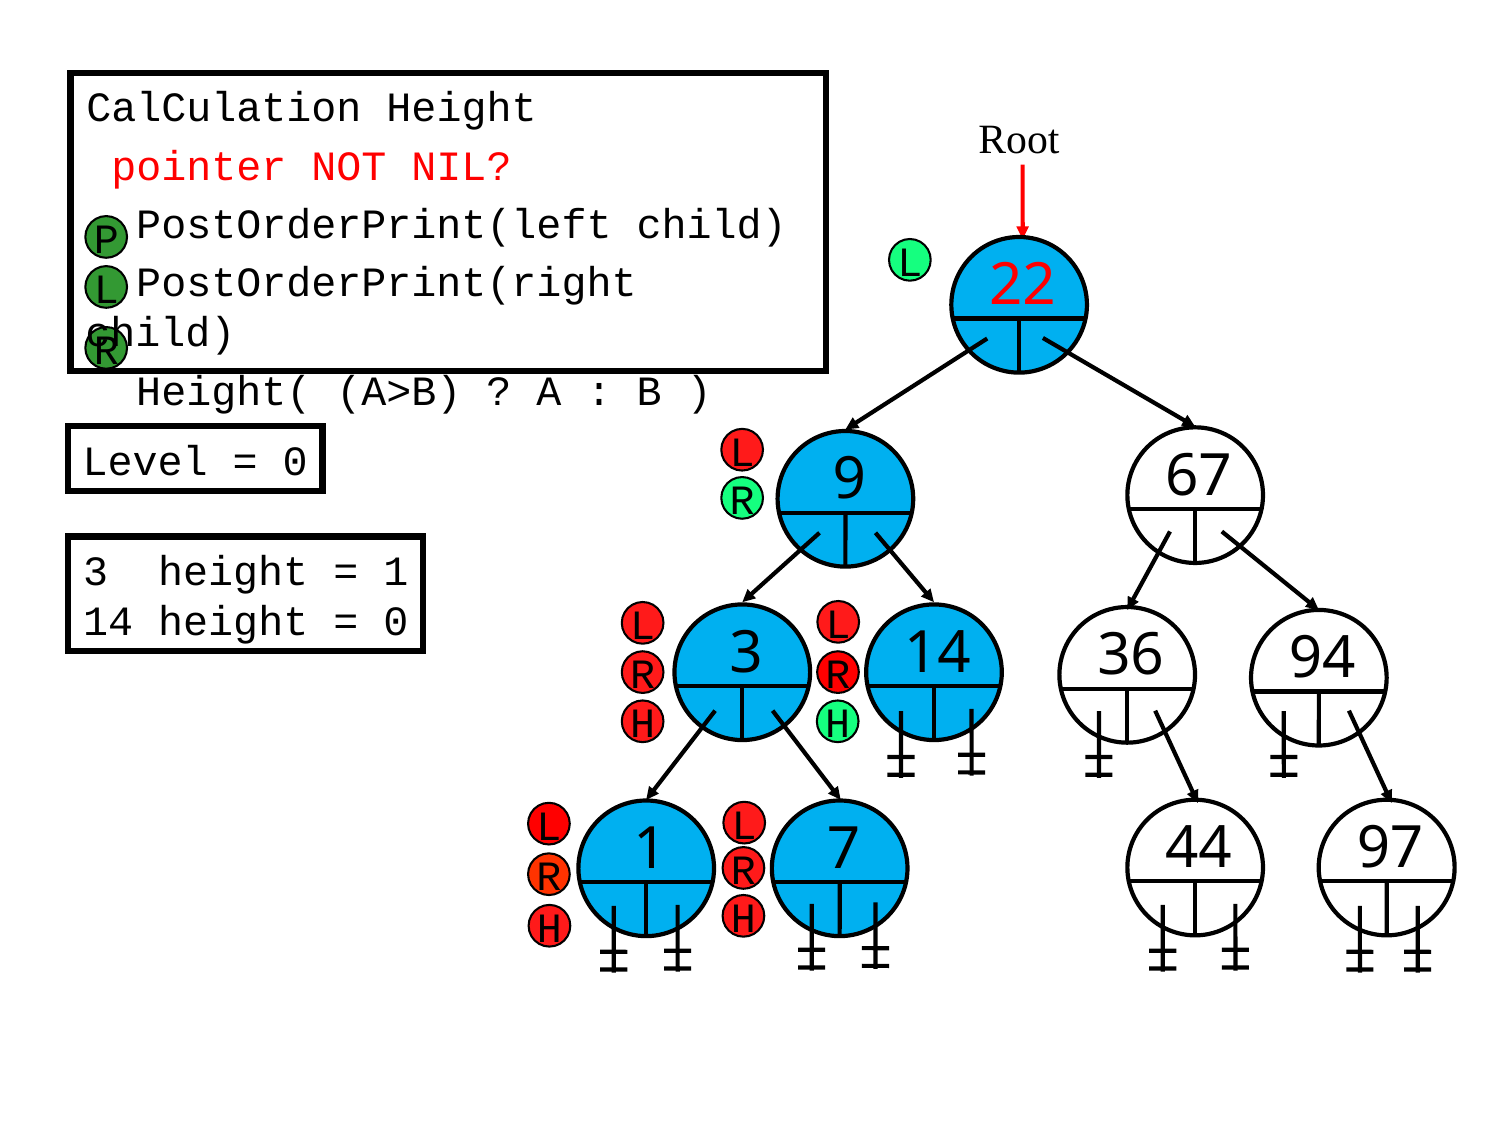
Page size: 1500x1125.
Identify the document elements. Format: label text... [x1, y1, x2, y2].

text_box R [721, 477, 763, 519]
text_box [1127, 563, 1153, 606]
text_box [866, 604, 1002, 741]
text_box CalCulation Height pointer NOT NIL? PostOrderPrint(left child) PostOrderPrint(right child) Height( (A>B) ? A : B ) [70, 72, 826, 372]
text_box [1016, 164, 1029, 235]
text_box L [817, 601, 860, 643]
text_box R [817, 651, 859, 693]
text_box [1085, 711, 1113, 778]
text_box H [722, 894, 765, 937]
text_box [1404, 905, 1432, 973]
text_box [600, 905, 628, 973]
text_box [1365, 746, 1393, 799]
text_box L [721, 428, 763, 471]
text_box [1270, 711, 1298, 778]
text_box [646, 741, 692, 800]
text_box L [528, 802, 570, 845]
text_box H [621, 700, 664, 743]
text_box height = 1 14 height = 0 [68, 536, 423, 652]
text_box L [889, 238, 931, 281]
text_box L [723, 801, 766, 844]
text_box H [816, 700, 859, 743]
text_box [1346, 905, 1374, 973]
text_box [1260, 563, 1319, 609]
text_box [742, 567, 782, 603]
text_box L [621, 602, 664, 644]
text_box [771, 800, 908, 937]
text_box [1127, 427, 1263, 563]
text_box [777, 430, 914, 567]
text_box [578, 800, 715, 937]
text_box R [722, 847, 765, 889]
text_box [1087, 363, 1196, 427]
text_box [664, 904, 692, 972]
text_box Level = 0 [67, 426, 323, 492]
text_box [951, 236, 1087, 373]
text_box [1170, 743, 1199, 799]
text_box Root [963, 104, 1075, 169]
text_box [798, 903, 826, 971]
text_box [904, 567, 934, 603]
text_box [1318, 799, 1455, 936]
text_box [1149, 904, 1177, 972]
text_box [1059, 606, 1196, 743]
text_box H [528, 904, 571, 947]
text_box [887, 711, 915, 778]
text_box R [621, 651, 664, 693]
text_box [861, 902, 890, 970]
text_box [845, 361, 951, 430]
text_box [795, 741, 841, 800]
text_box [674, 604, 811, 741]
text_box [958, 708, 986, 776]
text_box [1221, 903, 1249, 971]
text_box R [528, 853, 570, 896]
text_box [1127, 799, 1263, 936]
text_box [1250, 609, 1387, 746]
